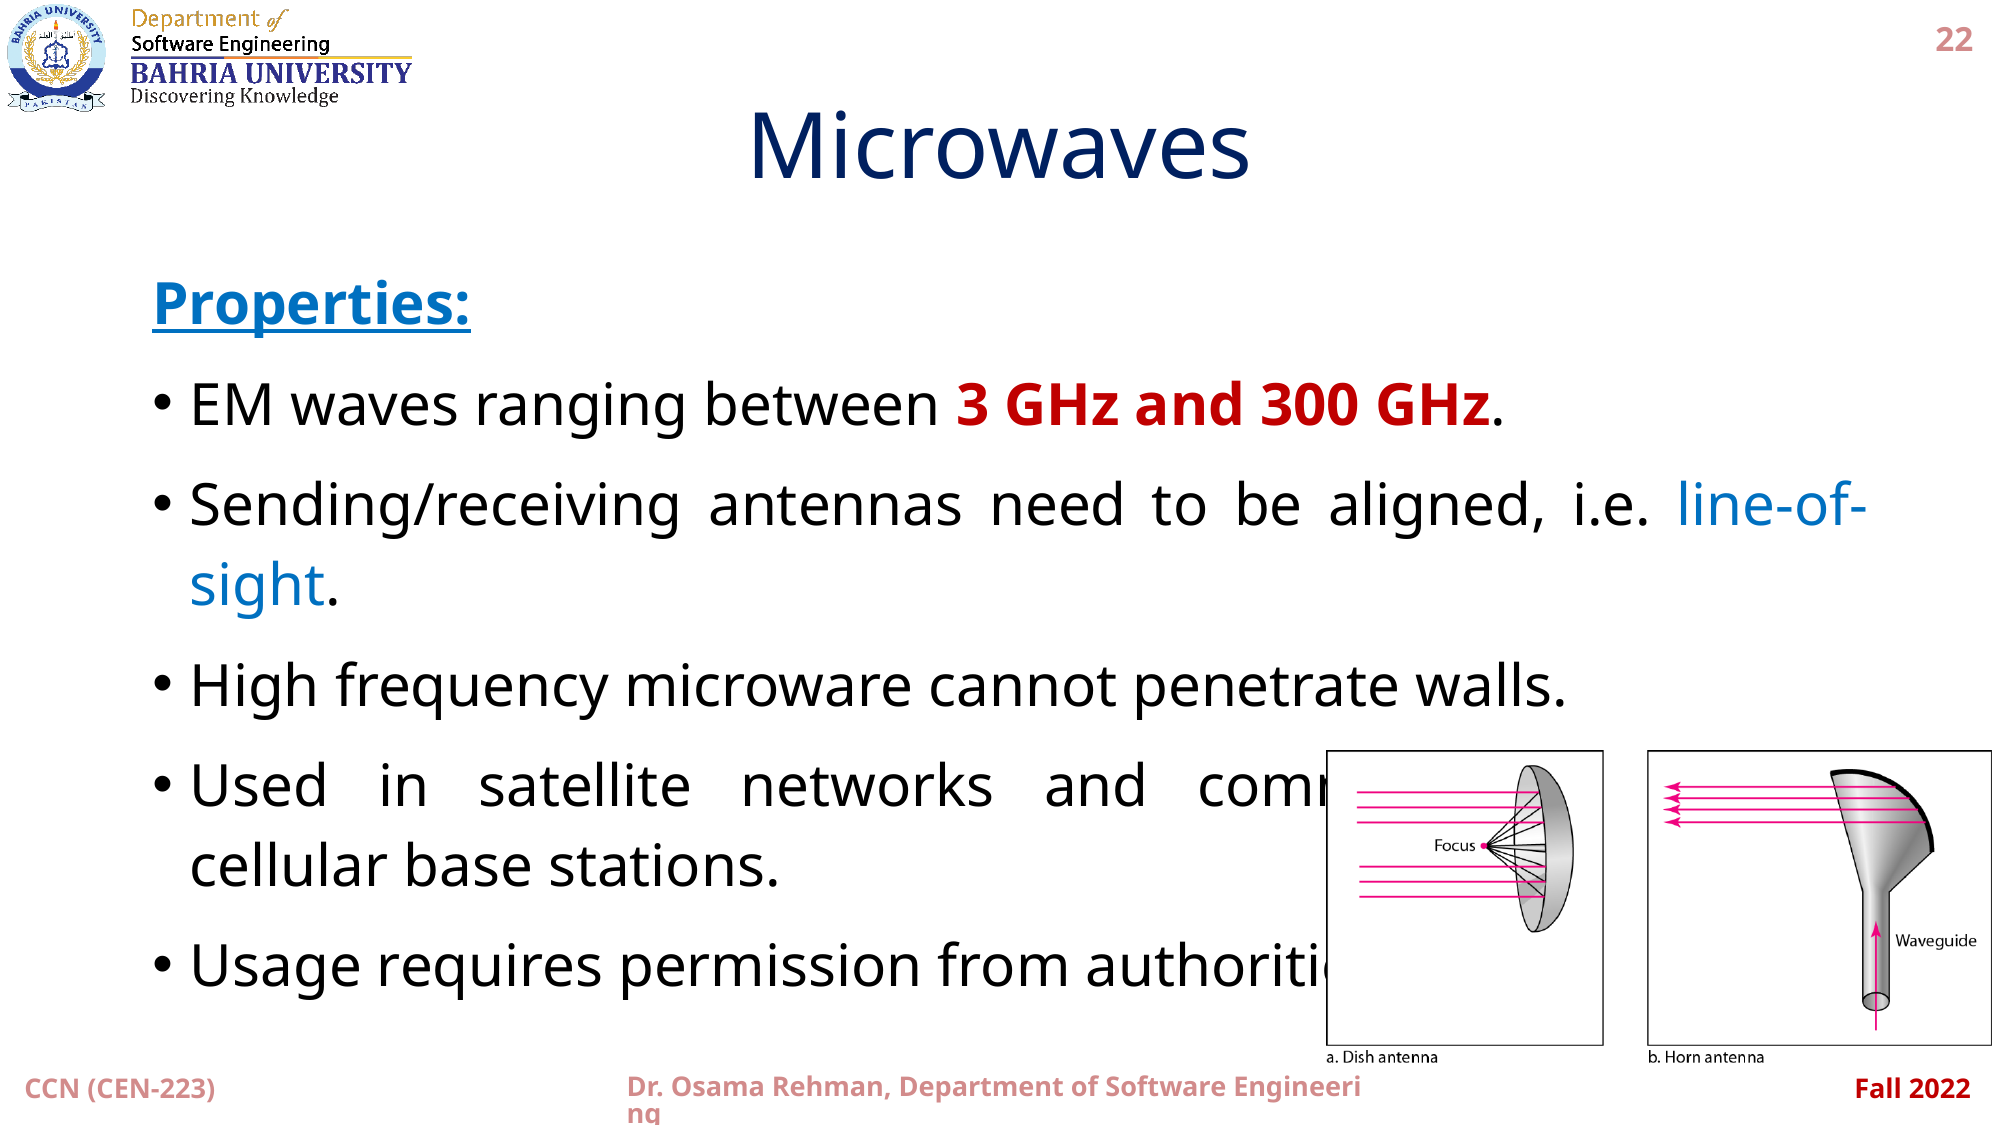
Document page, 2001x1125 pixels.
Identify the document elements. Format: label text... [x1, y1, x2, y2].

picture [1, 1, 416, 120]
slide_number CCN (CEN-223) [9, 1057, 387, 1118]
list Properties: EM waves ranging between 3 GHz and 300 GHz. Sending/receiving antennas need to be aligned, i.e. line-of-sight. High frequency microware cannot penetrate walls. Used in satellite networks and communication among cellular base stations. Usage requires permission from authorities. [137, 258, 1884, 1014]
slide_number 22 [1538, 10, 1989, 71]
title Microwaves [137, 59, 1863, 237]
footer Dr. Osama Rehman, Department of Software Engineering [611, 1057, 1389, 1118]
picture [1326, 750, 1992, 1067]
